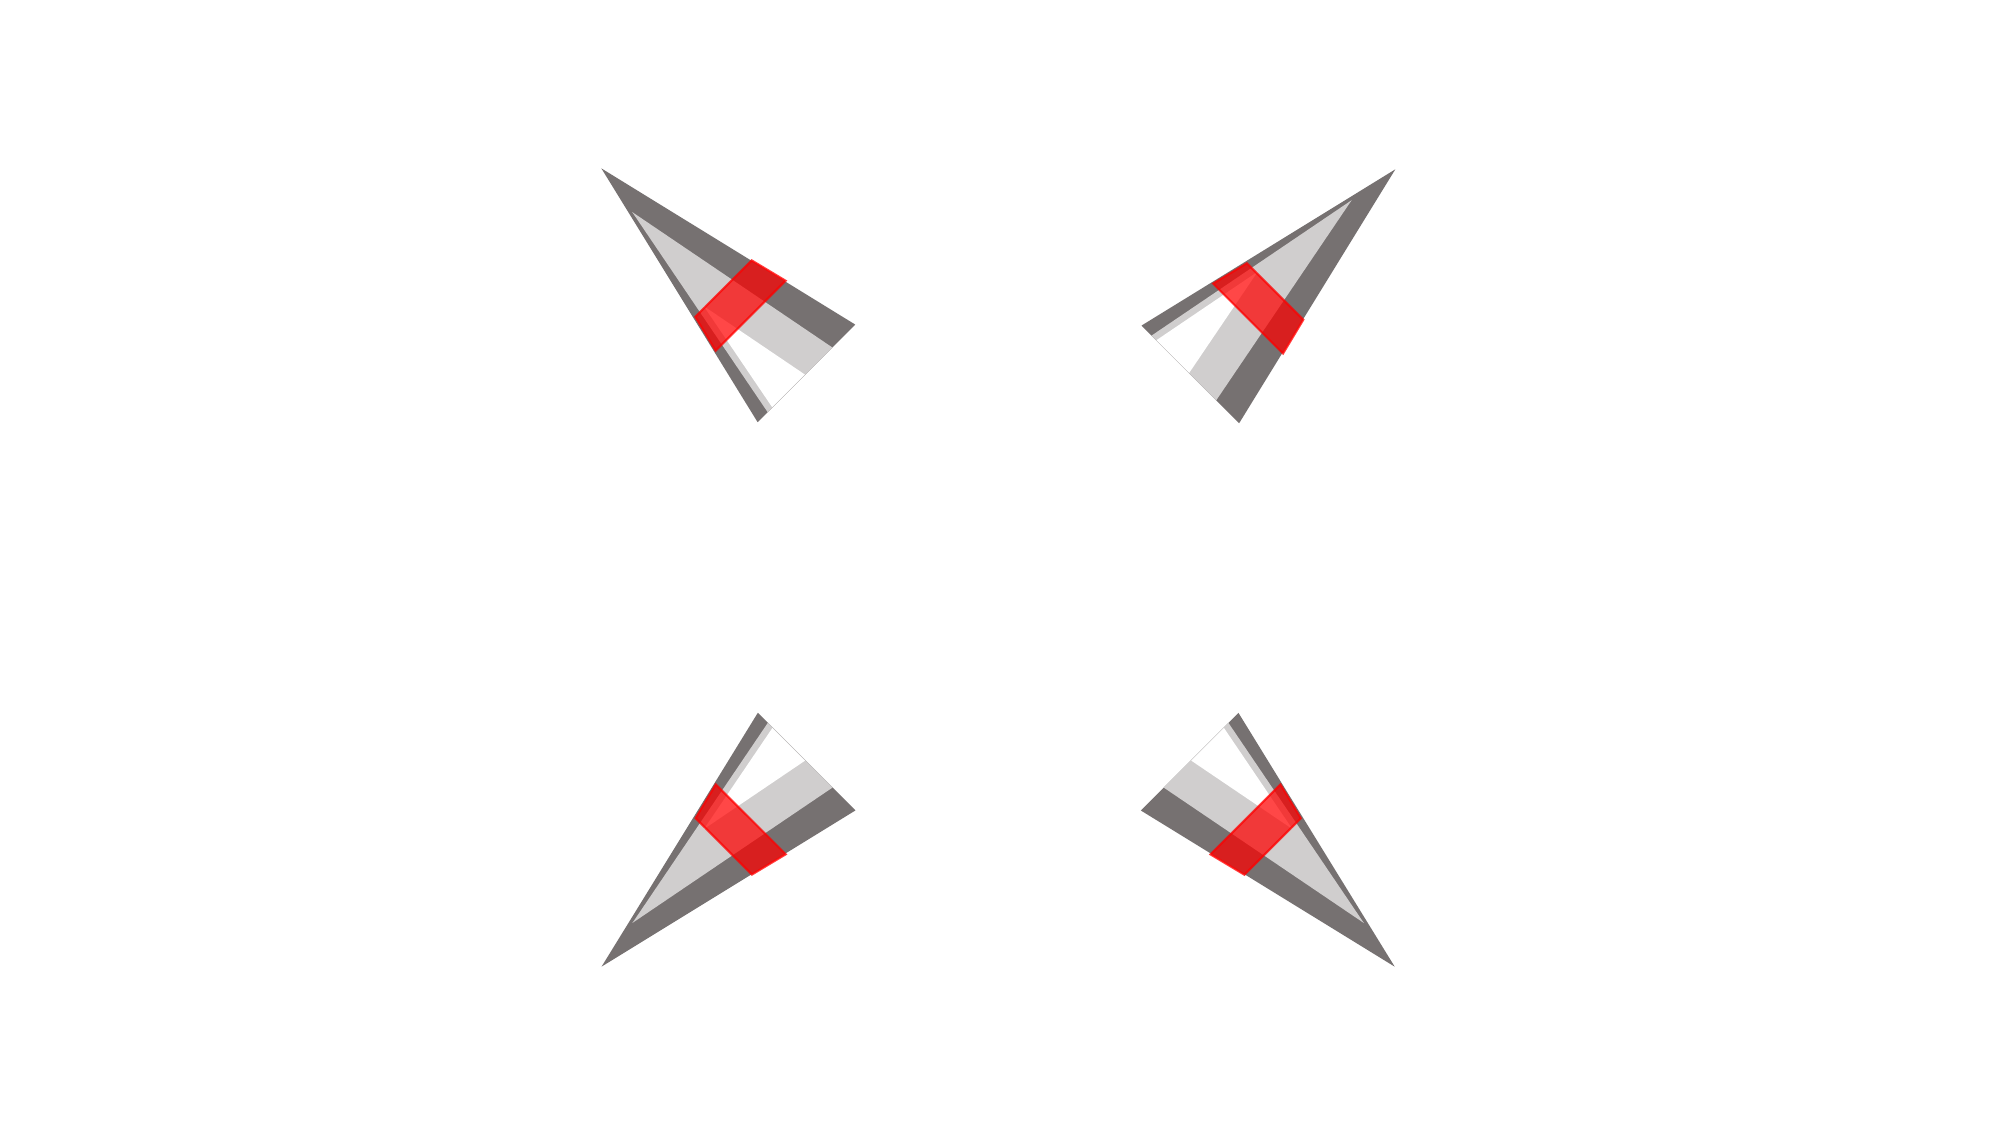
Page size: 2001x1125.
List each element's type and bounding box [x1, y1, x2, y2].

text_box [635, 719, 774, 1010]
text_box [1223, 126, 1362, 417]
text_box [634, 125, 773, 416]
text_box [1223, 719, 1362, 1010]
